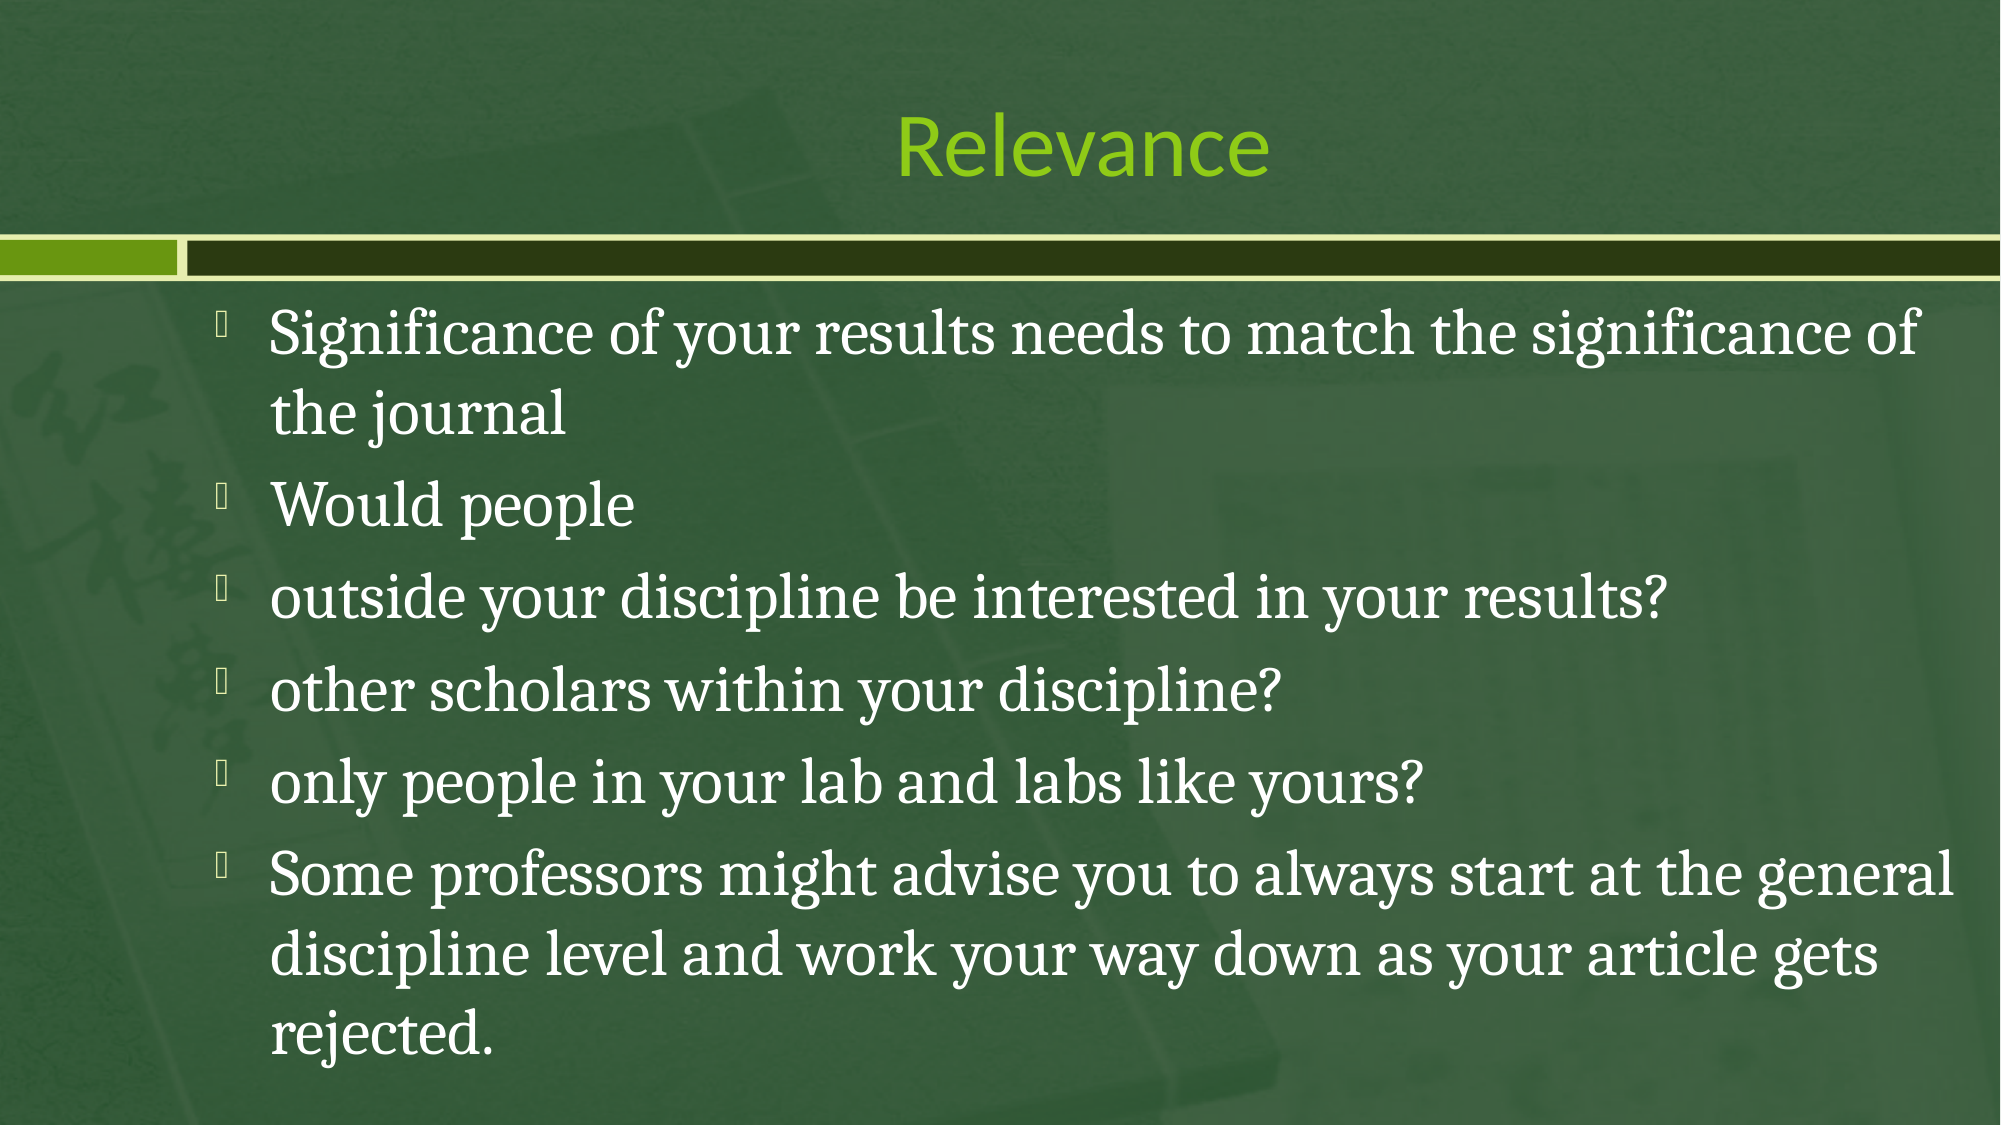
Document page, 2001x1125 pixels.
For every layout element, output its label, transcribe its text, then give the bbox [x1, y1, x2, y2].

title Relevance [184, 46, 1985, 234]
list Significance of your results needs to match the significance of the journal Would people outside your discipline be interested in your results? other scholars within your discipline? only people in your lab and labs like yours? Some professors might advise you to always start at the general discipline level and work your way down as your article gets rejected. [200, 281, 2000, 1076]
